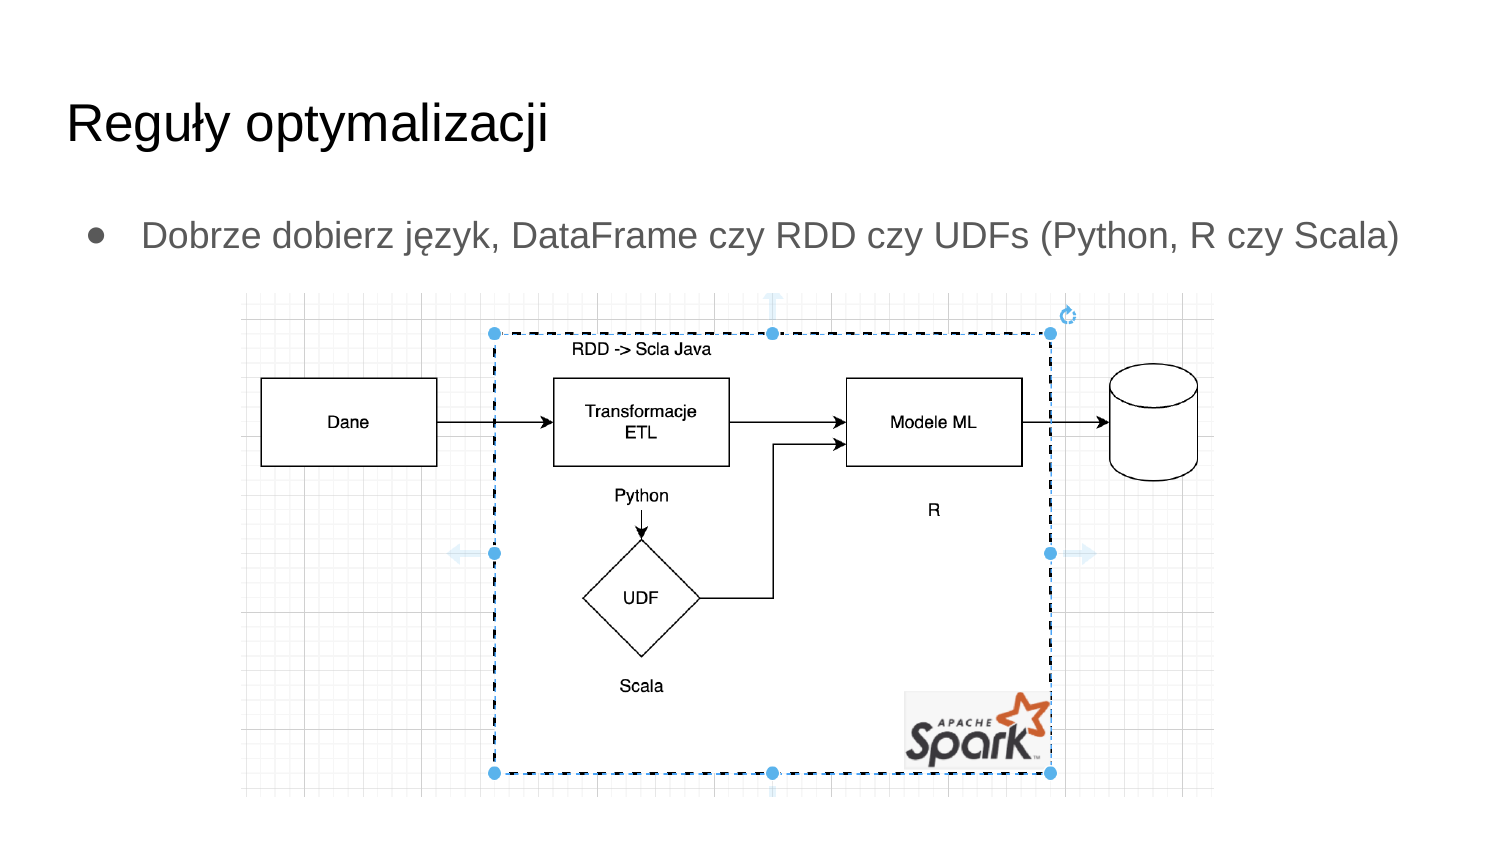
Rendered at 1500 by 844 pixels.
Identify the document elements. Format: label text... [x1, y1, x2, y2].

list Dobrze dobierz język, DataFrame czy RDD czy UDFs (Python, R czy Scala) [51, 189, 1449, 750]
picture [240, 293, 1214, 798]
title Reguły optymalizacji [51, 72, 1449, 167]
